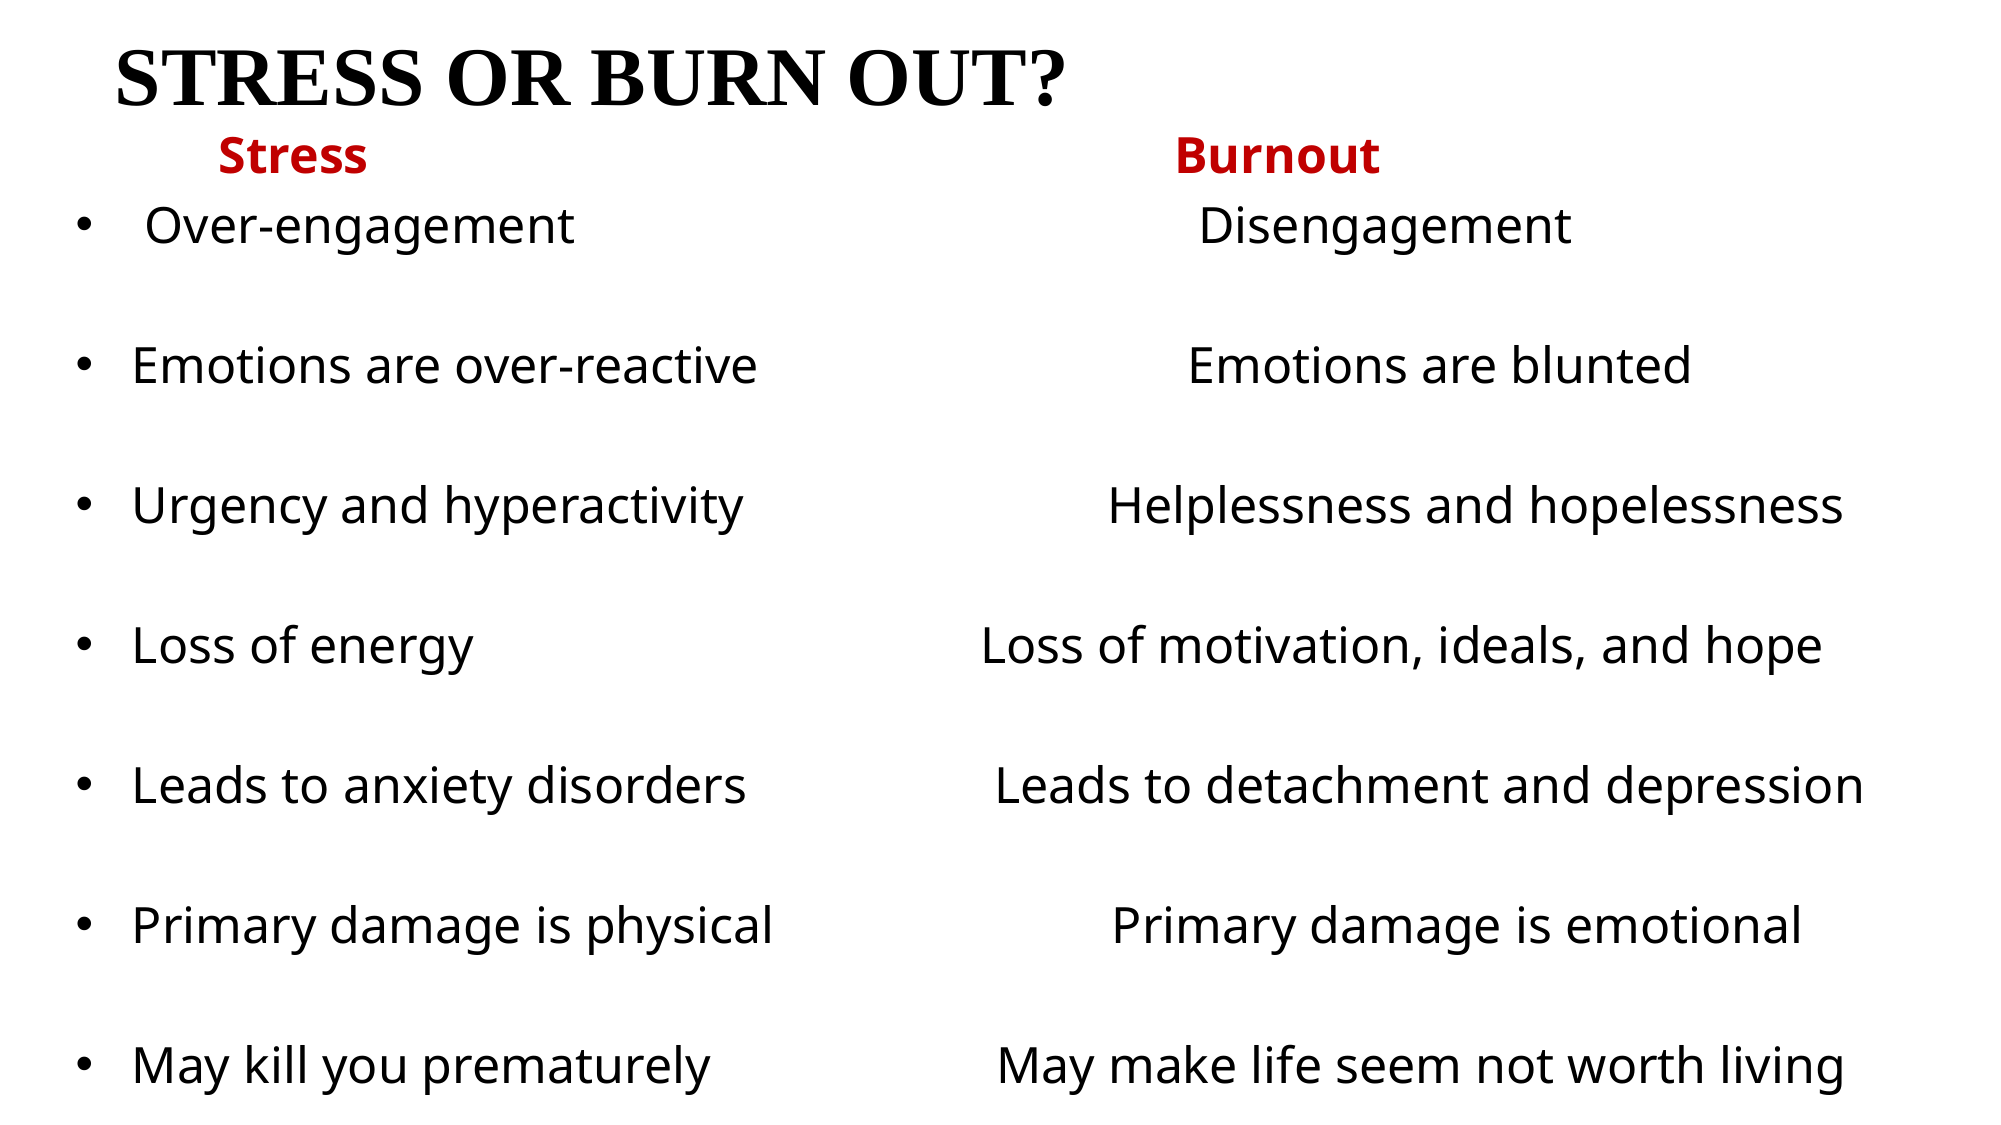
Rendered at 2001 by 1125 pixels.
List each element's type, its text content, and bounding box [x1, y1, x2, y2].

list Stress Burnout Over-engagement Disengagement Emotions are over-reactive Emotions are blunted Urgency and hyperactivity Helplessness and hopelessness Loss of energy Loss of motivation, ideals, and hope Leads to anxiety disorders Leads to detachment and depression Primary damage is physical Primary damage is emotional May kill you prematurely May make life seem not worth living [60, 116, 2000, 859]
title STRESS OR BURN OUT? [99, 0, 1900, 116]
